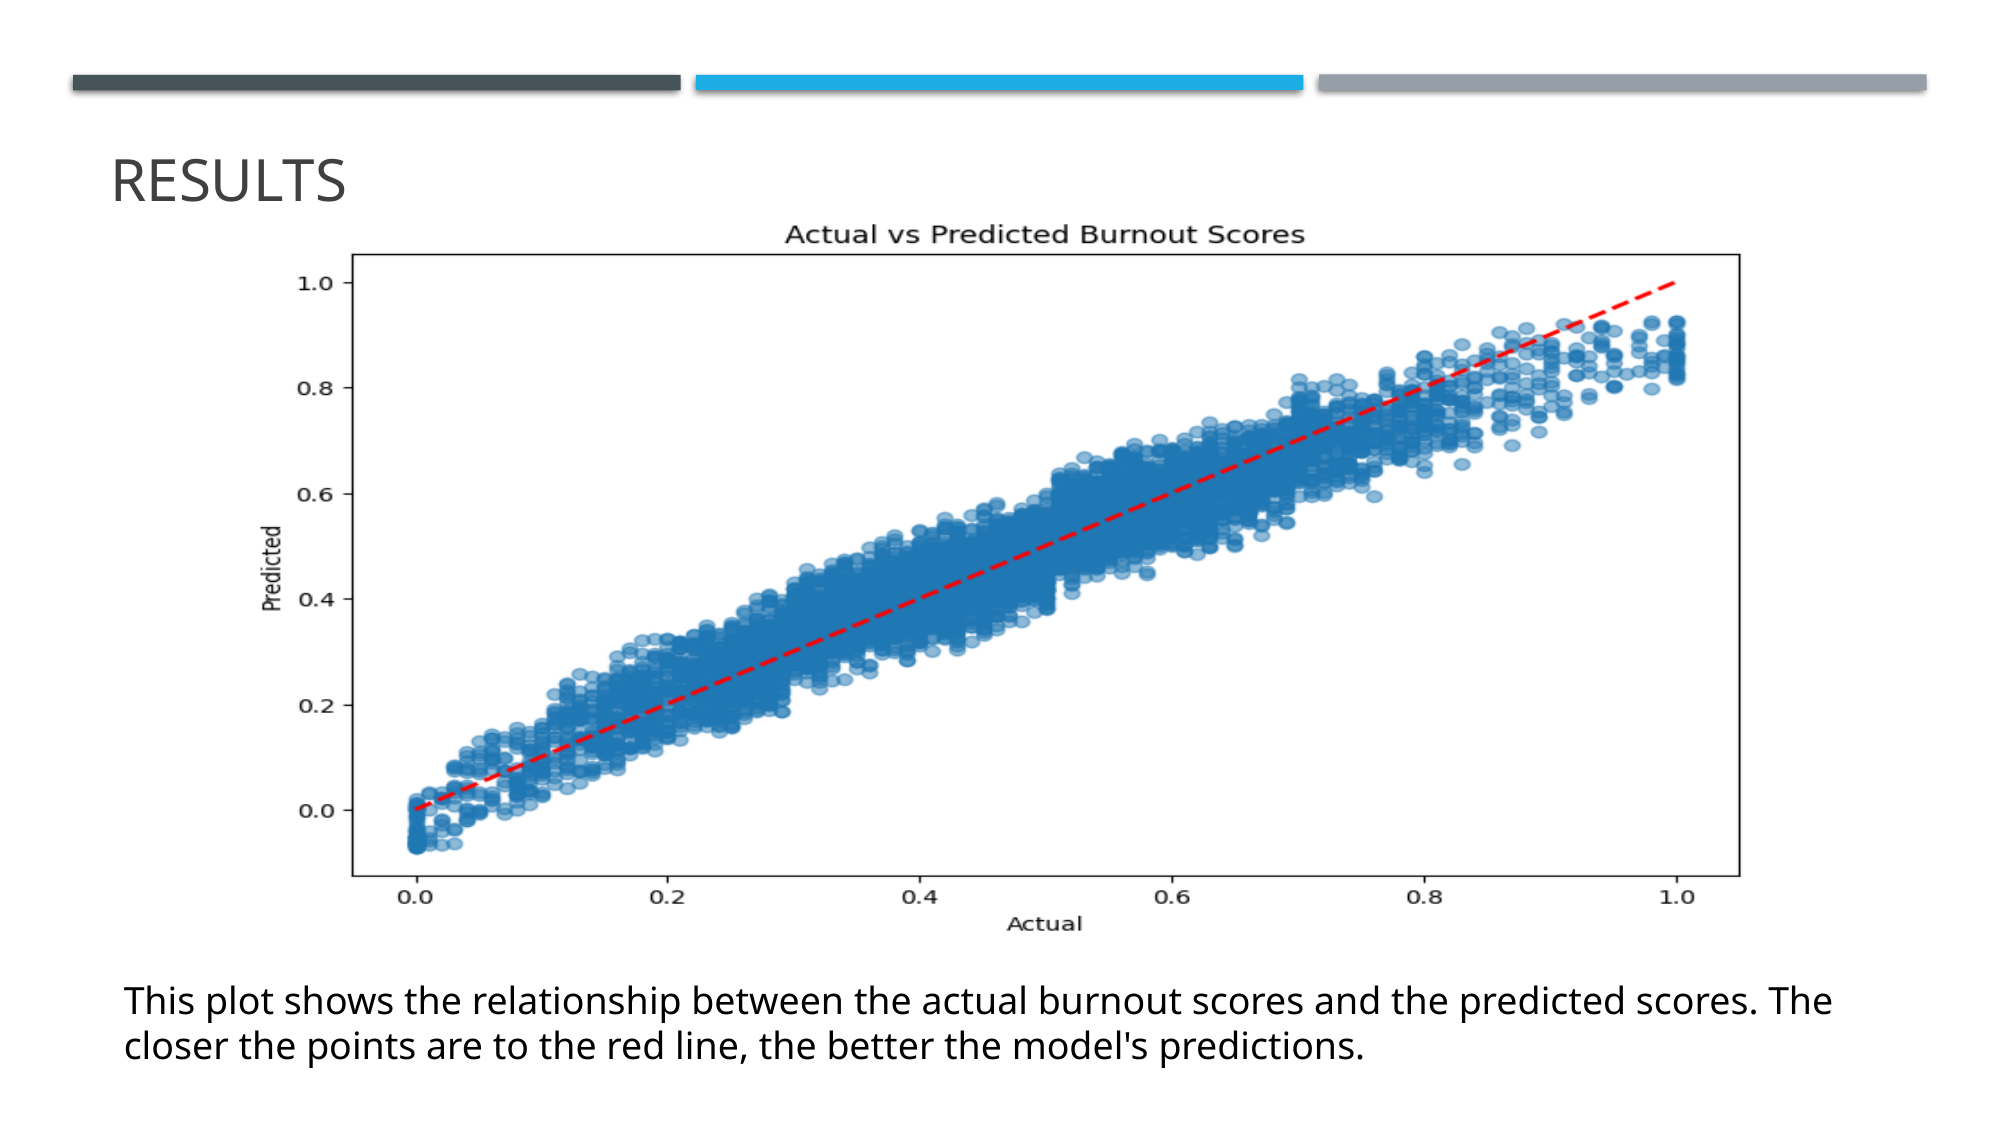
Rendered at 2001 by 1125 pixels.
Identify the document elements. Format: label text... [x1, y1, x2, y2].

title Results [95, 81, 1905, 276]
text_box This plot shows the relationship between the actual burnout scores and the predicted scores. The closer the points are to the red line, the better the model's predictions. [108, 969, 1953, 1075]
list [242, 210, 1758, 948]
